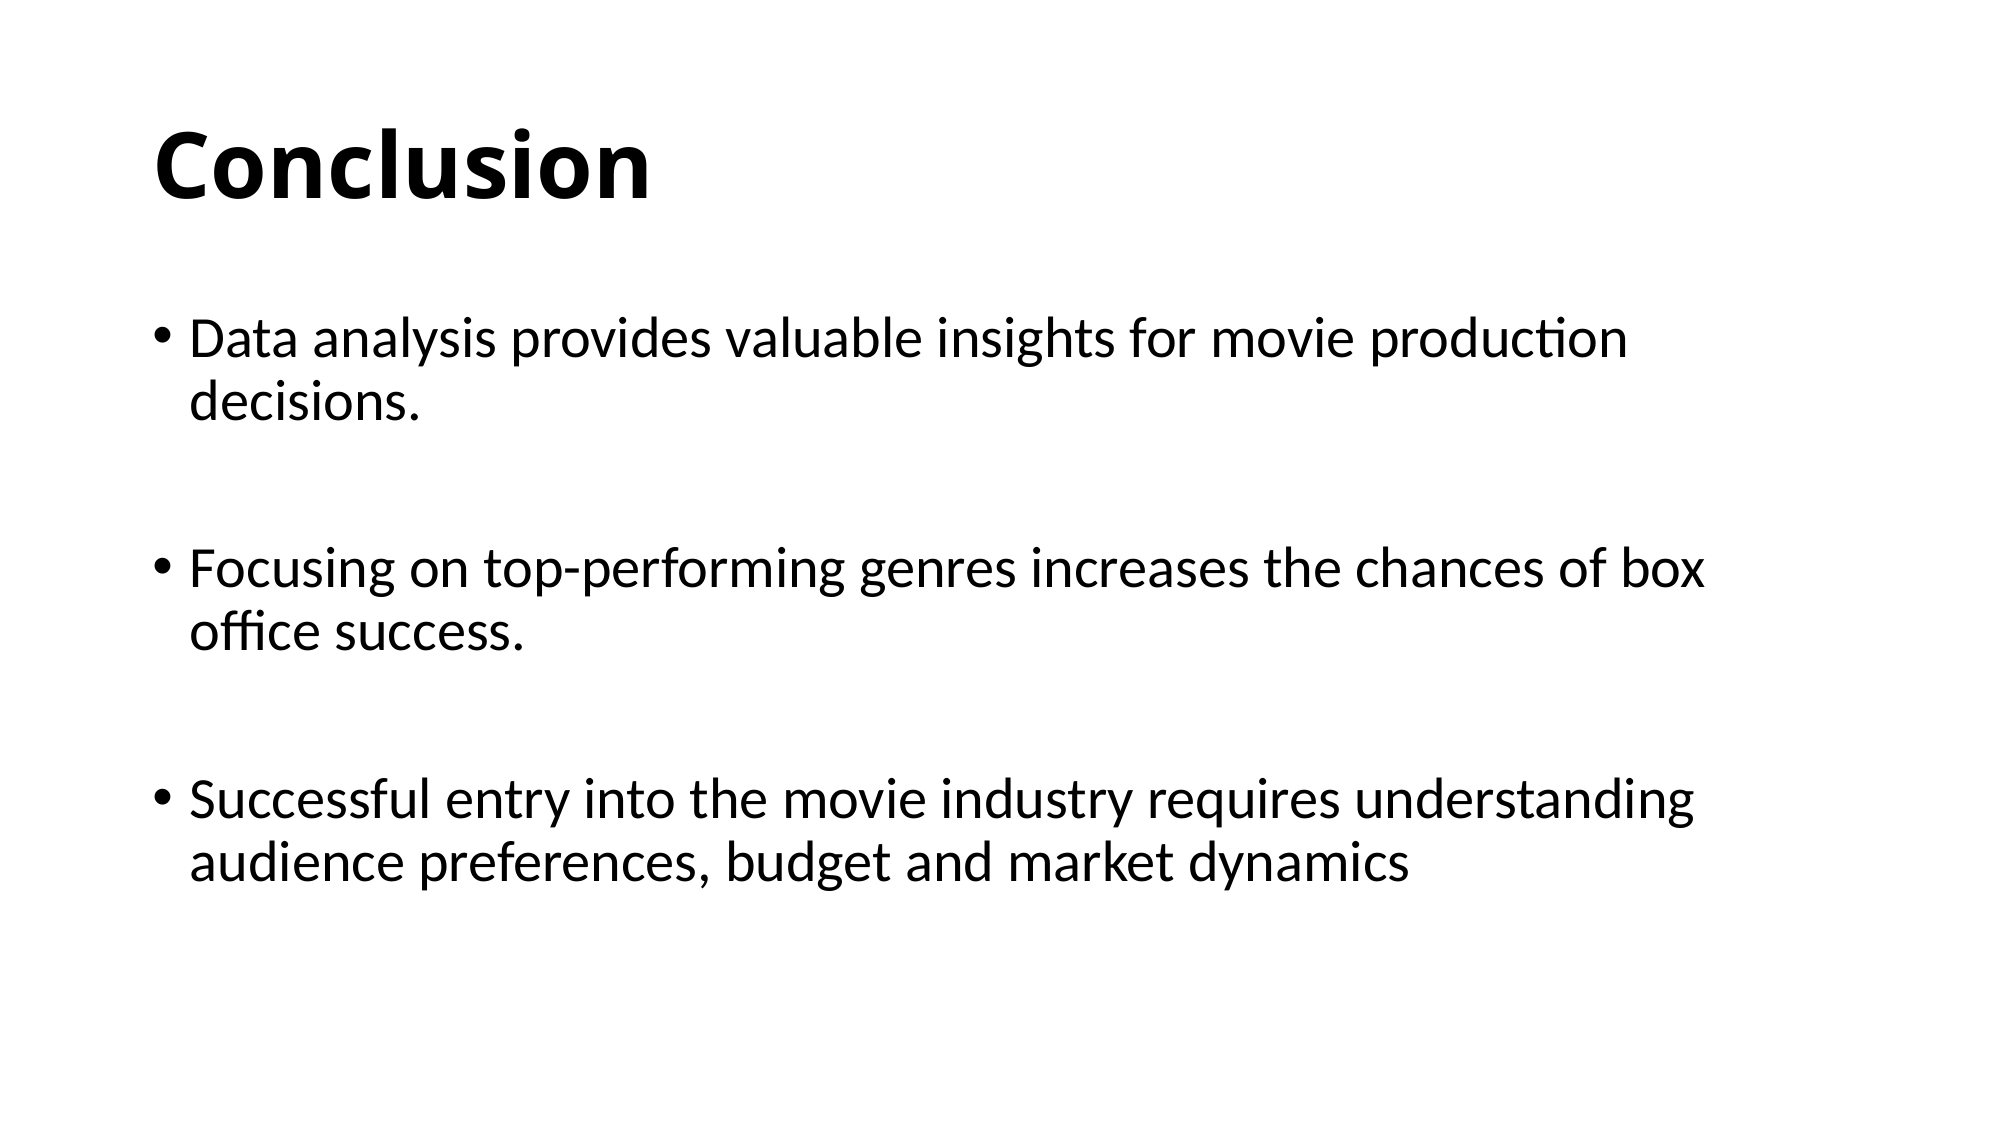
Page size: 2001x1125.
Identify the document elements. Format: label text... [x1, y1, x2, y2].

list Data analysis provides valuable insights for movie production decisions. Focusing on top-performing genres increases the chances of box office success. Successful entry into the movie industry requires understanding audience preferences, budget and market dynamics [137, 299, 1863, 1014]
title Conclusion [137, 59, 1863, 278]
